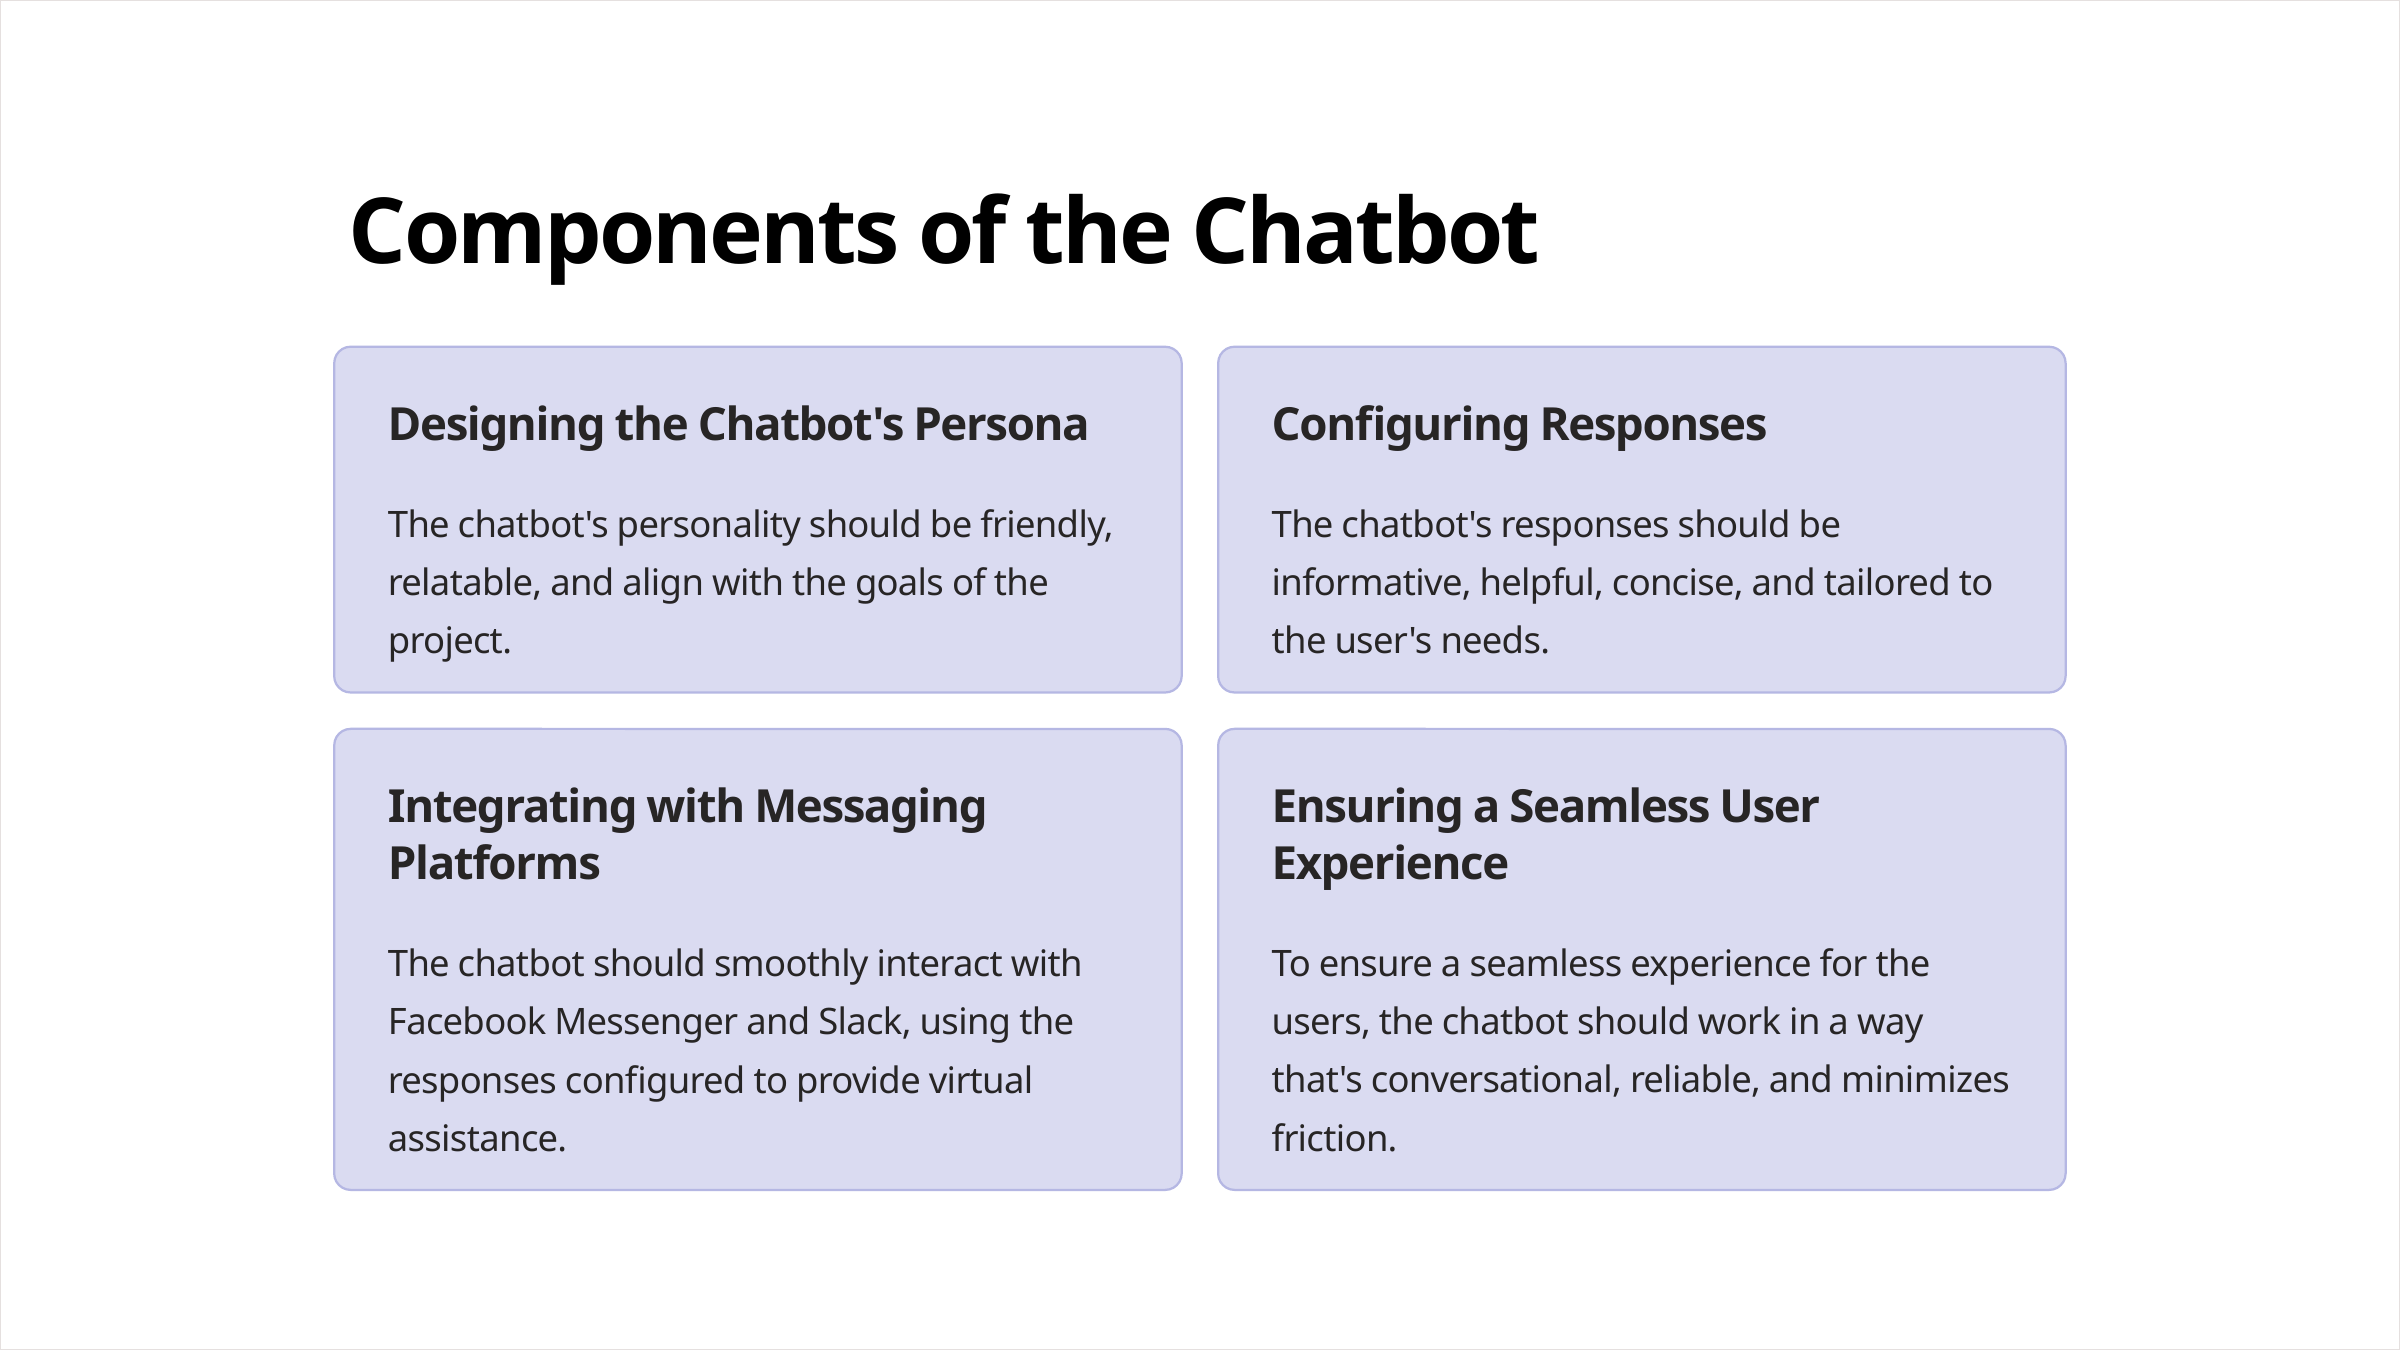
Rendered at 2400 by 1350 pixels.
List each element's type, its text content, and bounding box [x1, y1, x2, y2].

text_box [0, 0, 2400, 1350]
text_box [1218, 346, 2066, 693]
text_box [334, 728, 1182, 1190]
text_box Ensuring a Seamless User Experience [1256, 767, 2027, 882]
text_box Integrating with Messaging Platforms [373, 767, 1144, 882]
text_box The chatbot should smoothly interact with Facebook Messenger and Slack, using the responses configured to provide virtual assistance. [373, 918, 1144, 1152]
text_box The chatbot's personality should be friendly, relatable, and align with the goals of the project. [373, 478, 1144, 654]
text_box To ensure a seamless experience for the users, the chatbot should work in a way that's conversational, reliable, and minimizes friction. [1256, 918, 2027, 1093]
text_box The chatbot's responses should be informative, helpful, concise, and tailored to the user's needs. [1256, 478, 2027, 654]
text_box Designing the Chatbot's Persona [372, 385, 1059, 443]
text_box [1218, 728, 2066, 1190]
text_box [334, 346, 1182, 693]
text_box Components of the Chatbot [334, 160, 1509, 274]
text_box Configuring Responses [1256, 385, 1752, 443]
